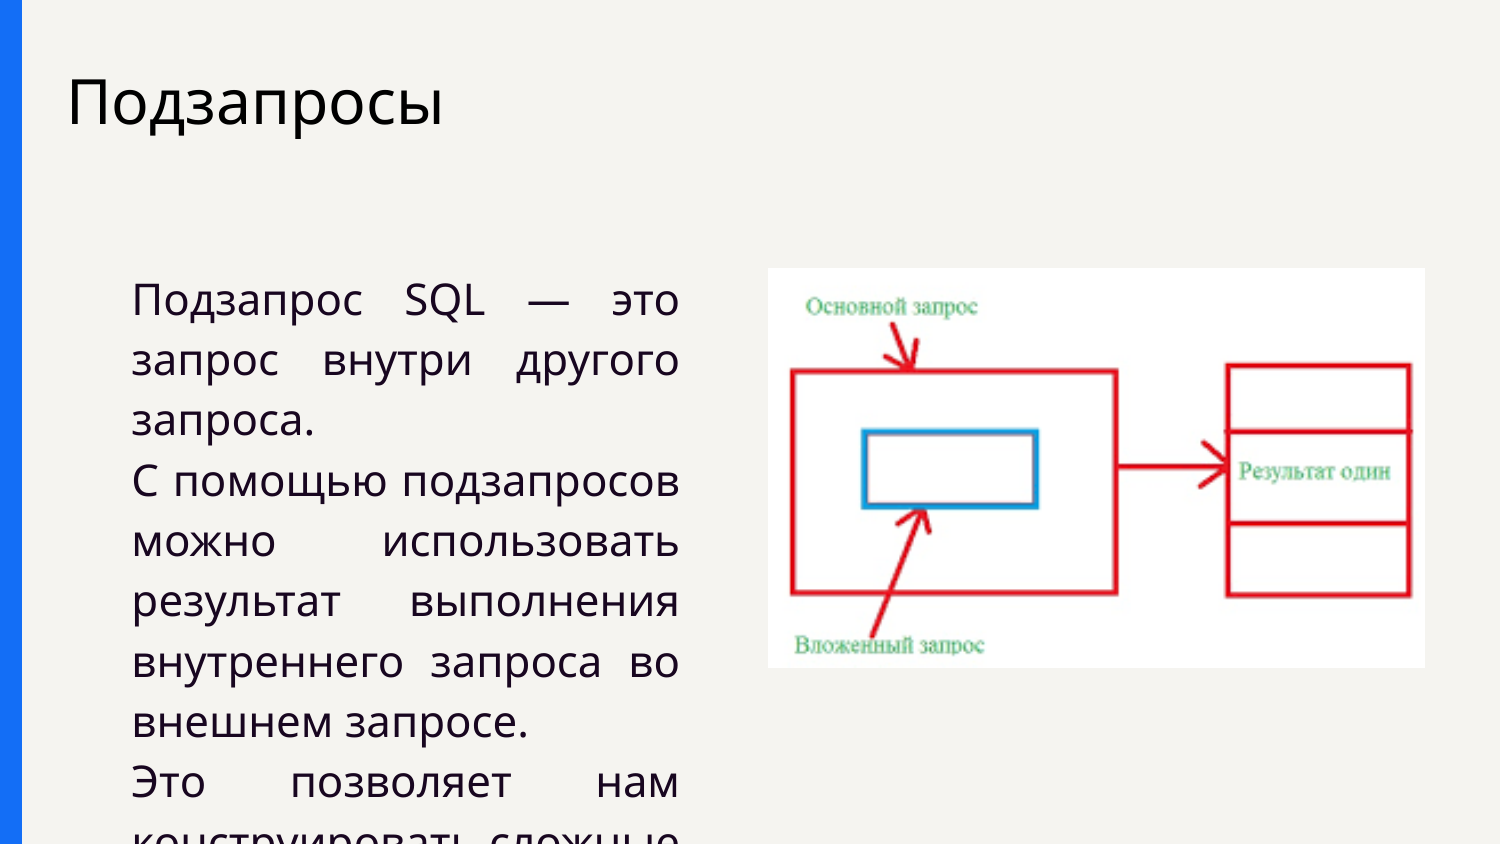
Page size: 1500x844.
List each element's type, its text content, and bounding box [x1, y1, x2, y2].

list Подзапрос SQL — это запрос внутри другого запроса. С помощью подзапросов можно использовать результат выполнения внутреннего запроса во внешнем запросе. Это позволяет нам конструировать сложные запросы из более простых. [97, 248, 696, 730]
title Подзапросы [51, 47, 1449, 180]
picture [768, 268, 1425, 668]
text_box [0, 0, 22, 844]
